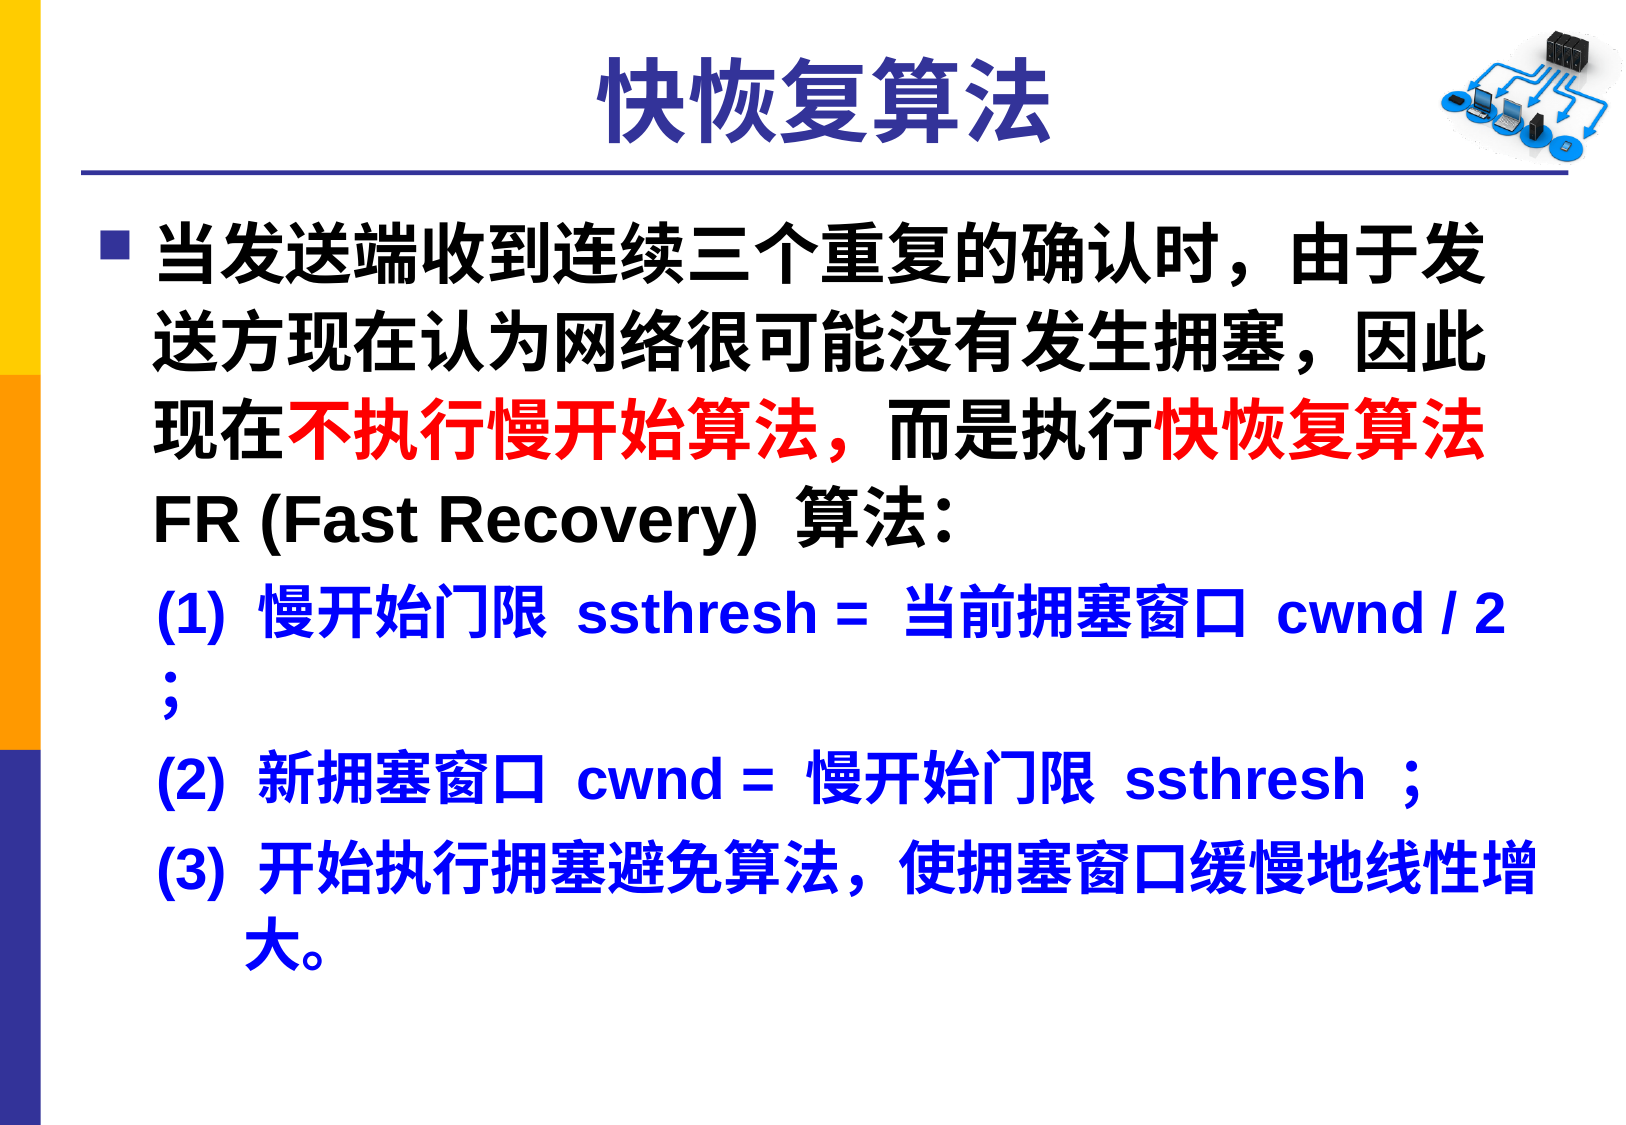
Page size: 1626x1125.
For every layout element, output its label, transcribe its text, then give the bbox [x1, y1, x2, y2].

list 当发送端收到连续三个重复的确认时，由于发送方现在认为网络很可能没有发生拥塞，因此现在不执行慢开始算法，而是执行快恢复算法 FR (Fast Recovery) 算法： (1) 慢开始门限 ssthresh = 当前拥塞窗口 cwnd / 2 ； (2) 新拥塞窗口 cwnd = 慢开始门限 ssthresh ； (3) 开始执行拥塞避免算法，使拥塞窗口缓慢地线性增大。 [81, 196, 1569, 1006]
title 快恢复算法 [81, 30, 1569, 161]
picture [1438, 30, 1624, 165]
